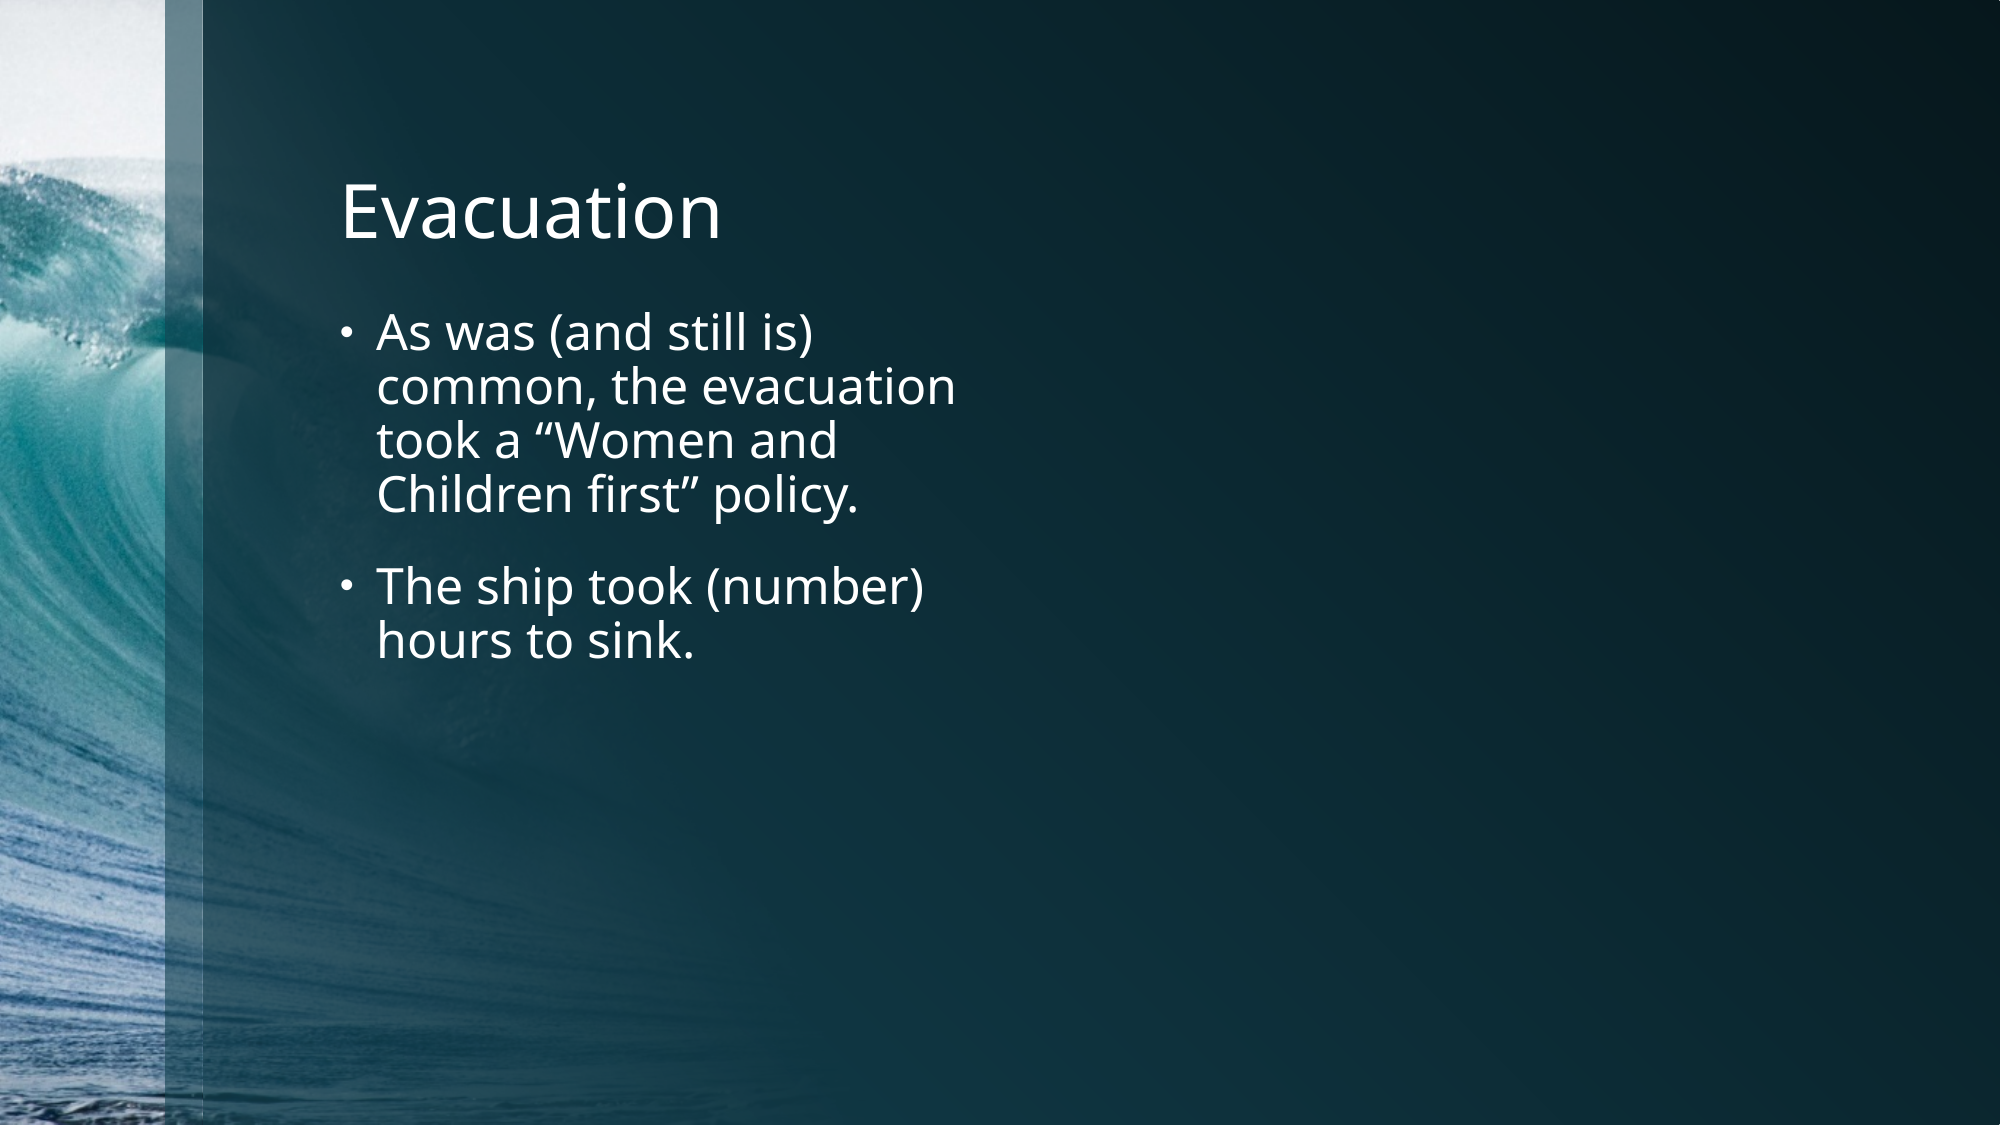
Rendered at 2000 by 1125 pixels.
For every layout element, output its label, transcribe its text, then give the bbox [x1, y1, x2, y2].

title Evacuation [324, 62, 1825, 263]
list As was (and still is) common, the evacuation took a “Women and Children first” policy. The ship took (number) hours to sink. [324, 299, 1050, 1025]
picture [0, 0, 2000, 1125]
